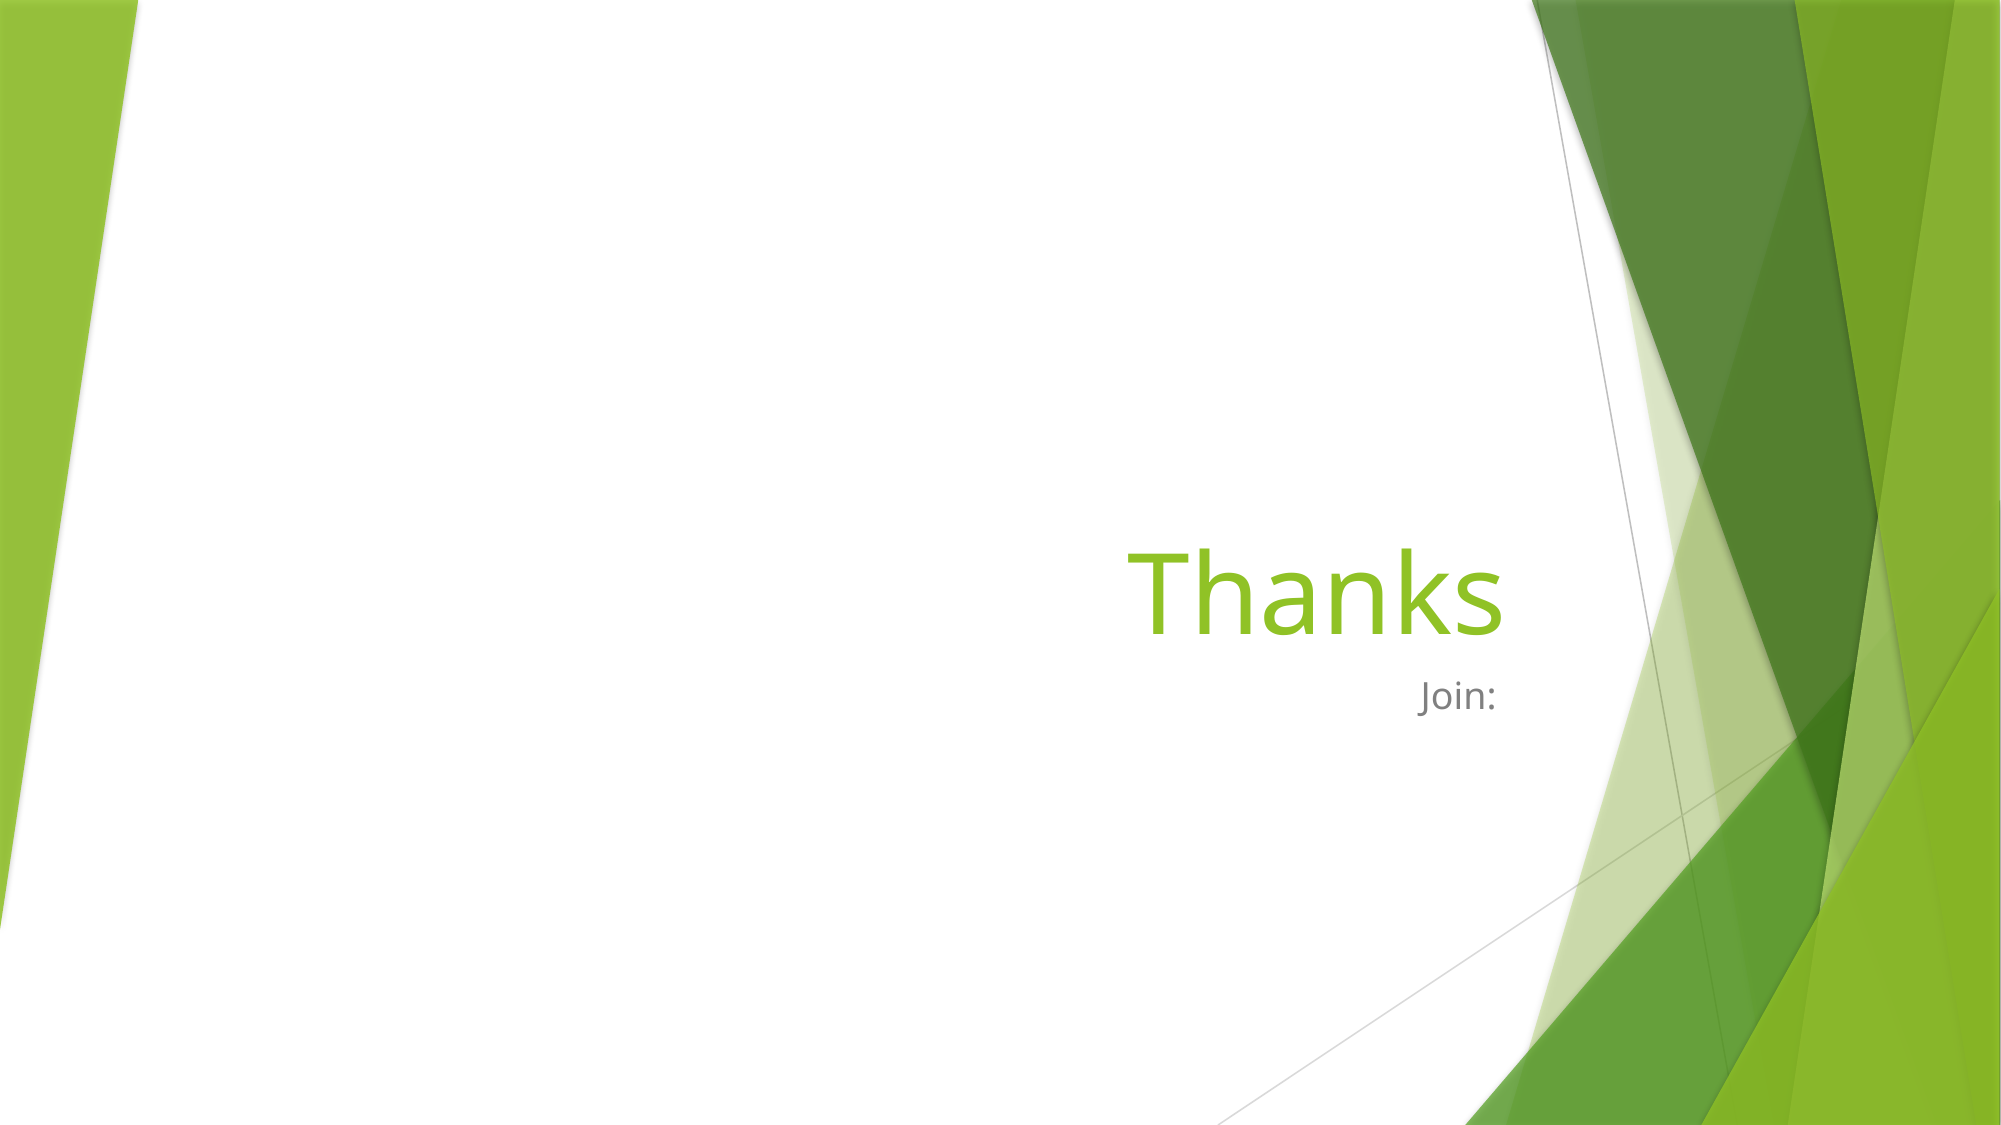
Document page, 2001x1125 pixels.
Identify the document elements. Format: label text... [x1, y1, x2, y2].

subtitle Join: [247, 664, 1522, 845]
title Thanks [247, 394, 1522, 664]
